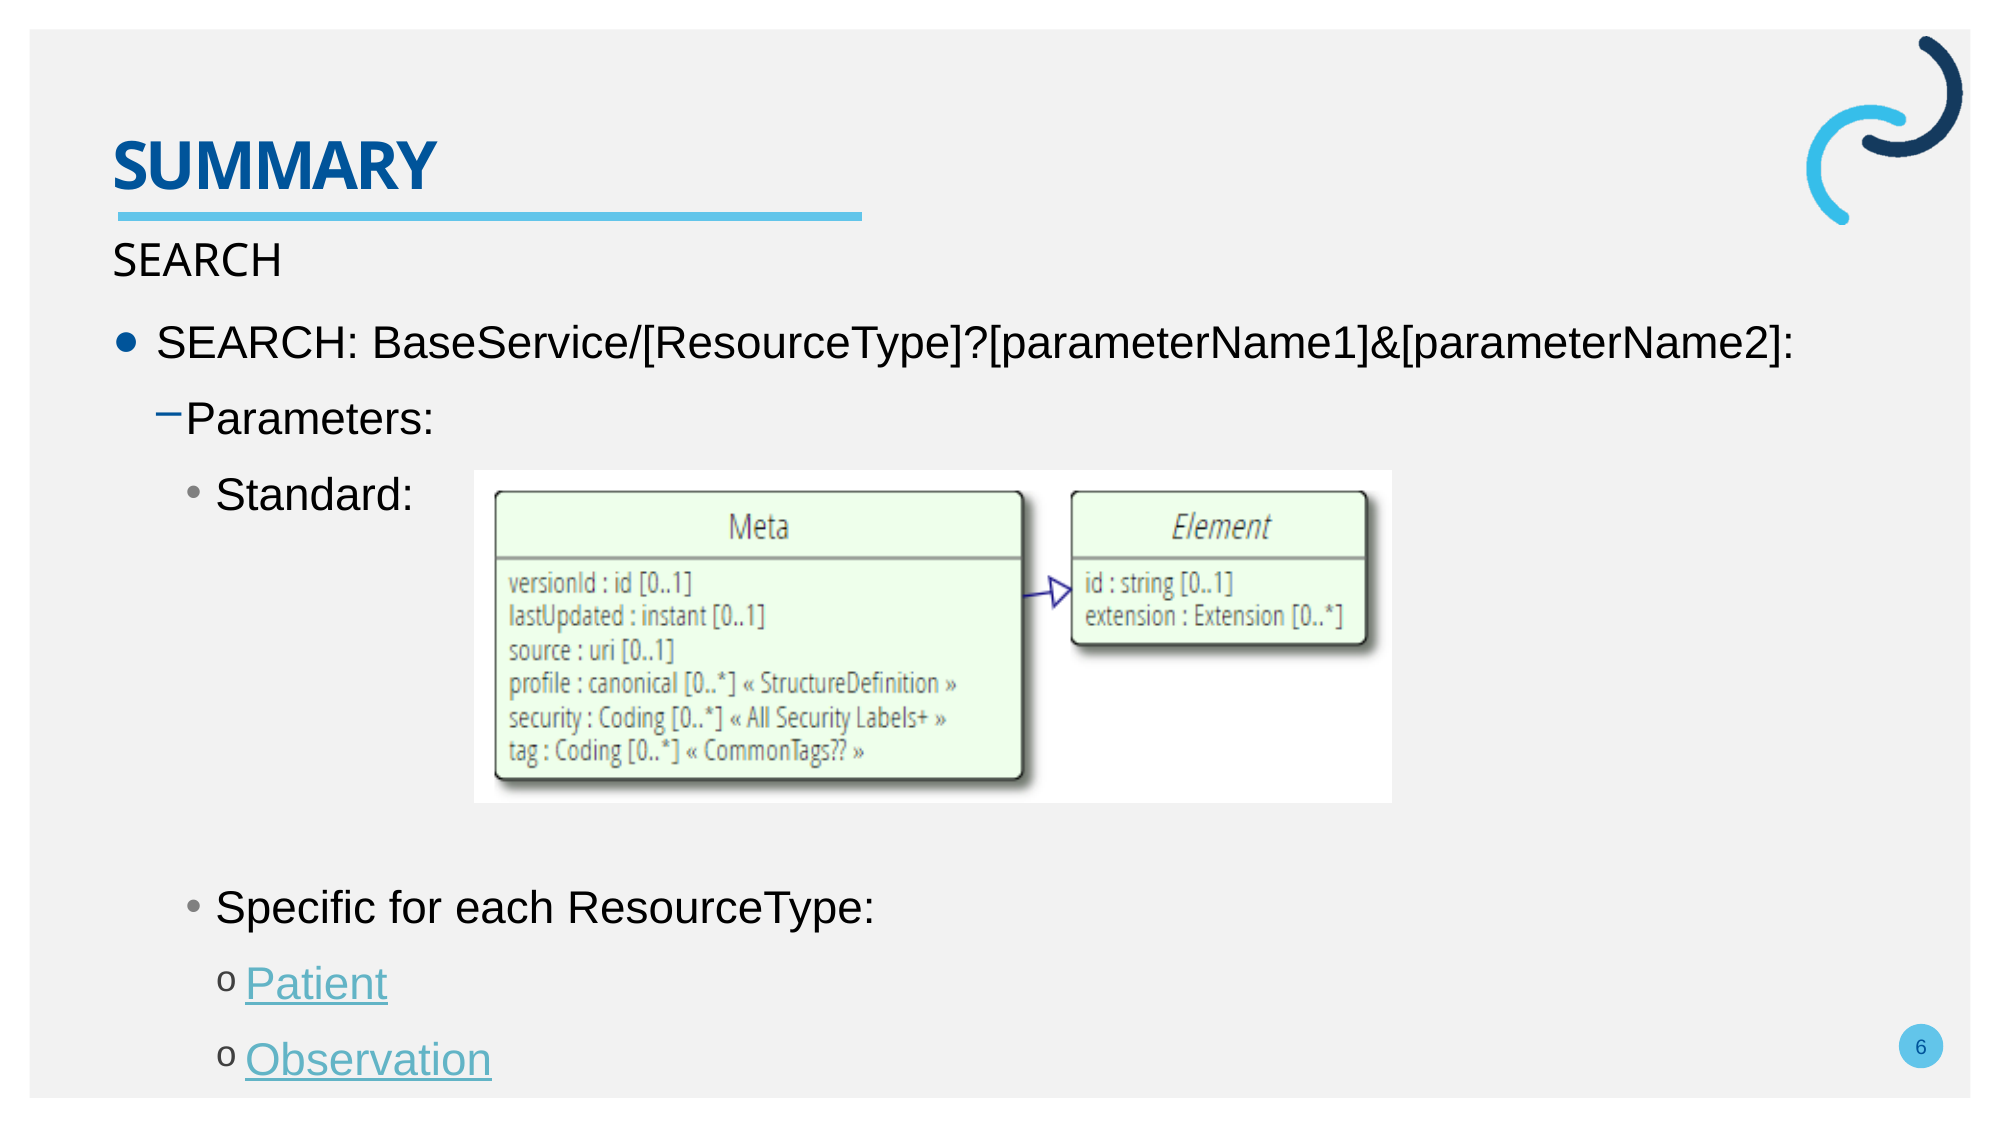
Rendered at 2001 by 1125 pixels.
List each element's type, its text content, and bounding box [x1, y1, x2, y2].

picture [474, 470, 1392, 803]
slide_number 6 [1898, 1023, 1944, 1069]
picture [1790, 36, 1995, 229]
list SEARCH: BaseService/[ResourceType]?[parameterName1]&[parameterName2]: Parameters: Standard: Specific for each ResourceType: Patient Observation [112, 312, 1884, 1022]
title SUMMARY [112, 132, 1353, 194]
list Search [112, 230, 1531, 290]
